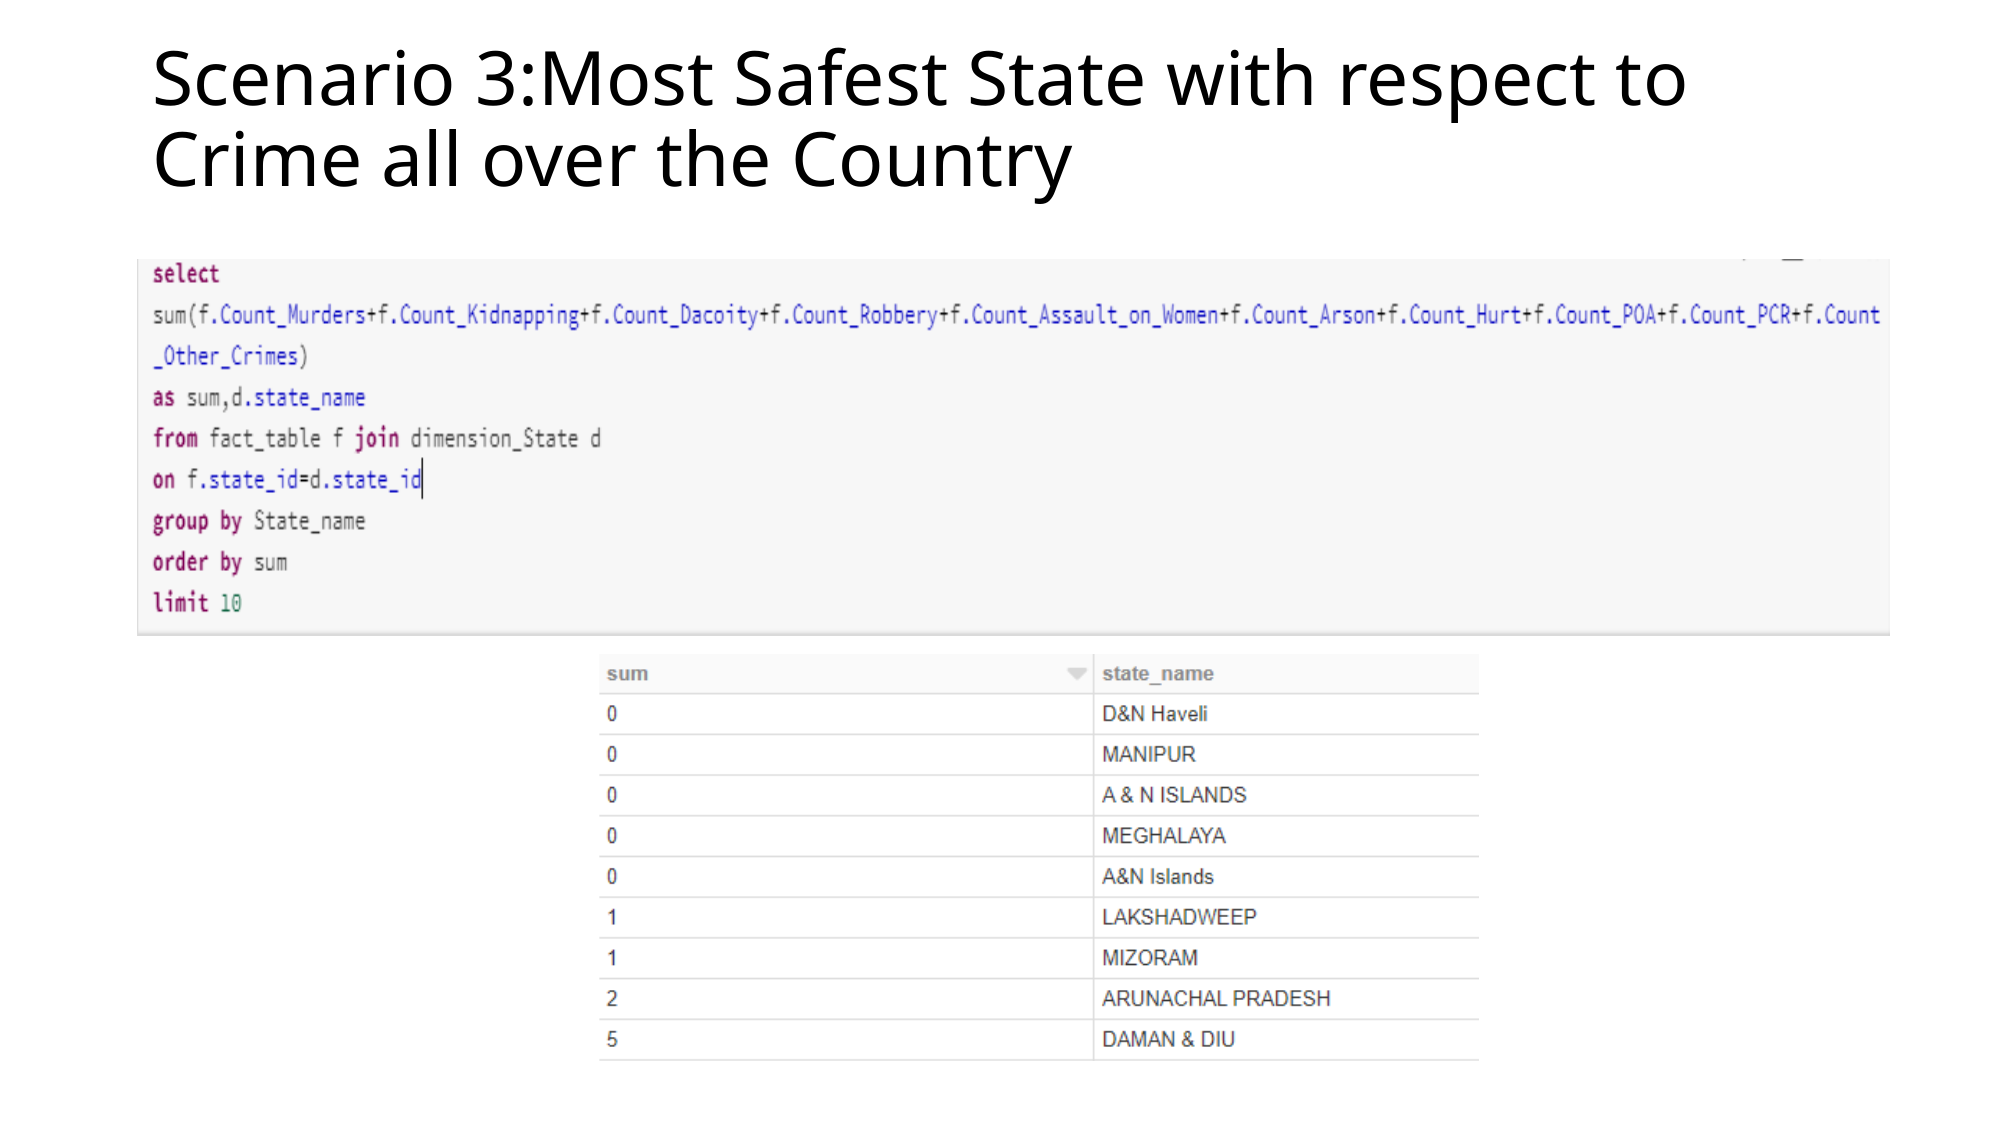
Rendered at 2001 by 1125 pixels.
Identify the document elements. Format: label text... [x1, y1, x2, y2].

title Scenario 3:Most Safest State with respect to Crime all over the Country [137, 59, 1863, 184]
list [137, 259, 1890, 636]
picture [599, 654, 1479, 1061]
